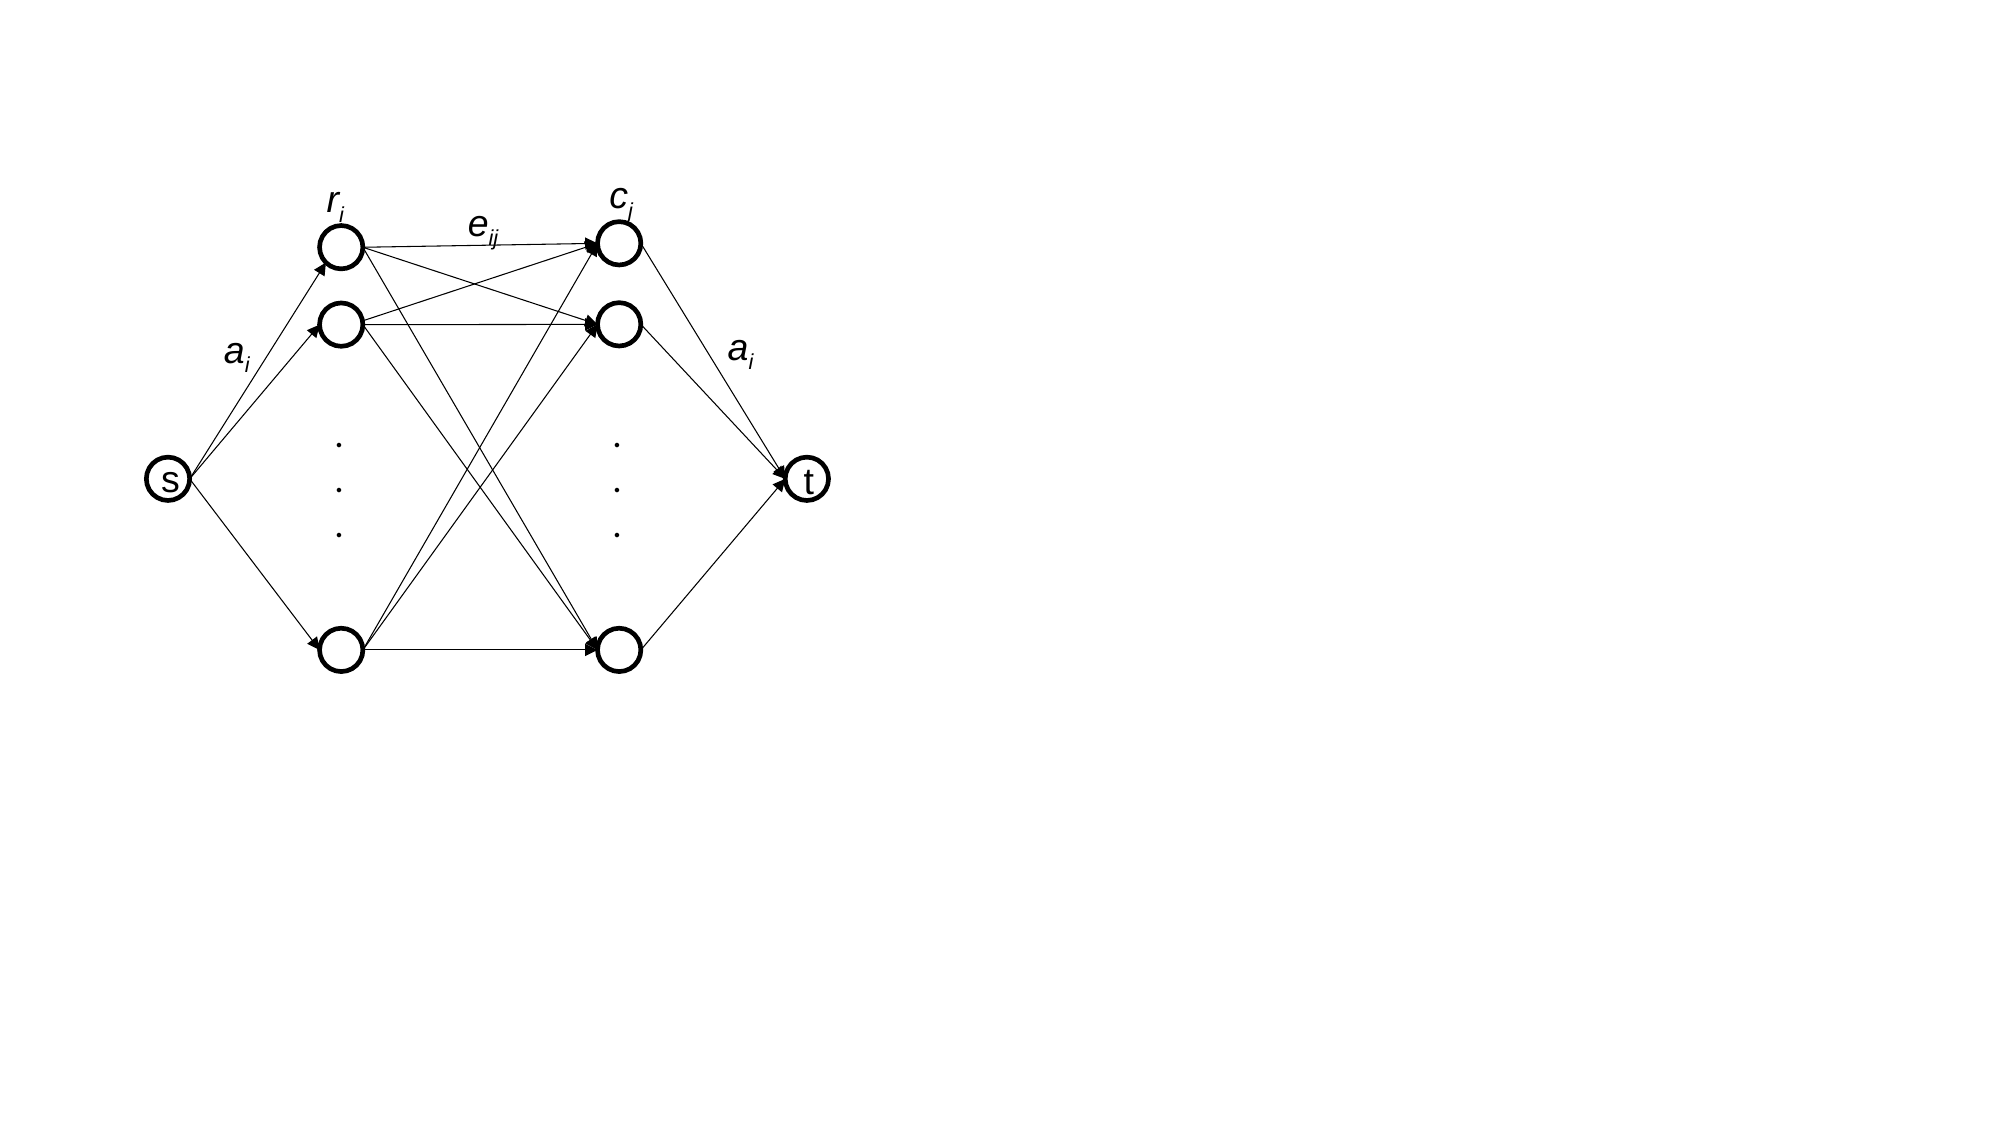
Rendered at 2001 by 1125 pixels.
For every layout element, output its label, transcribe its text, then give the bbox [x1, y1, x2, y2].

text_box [640, 478, 786, 650]
text_box cj [594, 163, 662, 230]
text_box [596, 230, 642, 267]
text_box [318, 627, 364, 673]
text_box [362, 243, 598, 324]
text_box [189, 324, 320, 478]
text_box s [146, 447, 189, 508]
text_box ri [311, 167, 379, 234]
text_box [596, 627, 642, 673]
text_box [189, 262, 326, 479]
text_box . . . [320, 402, 362, 597]
text_box t [788, 449, 856, 510]
text_box [326, 301, 362, 348]
text_box [598, 301, 640, 348]
text_box eij [453, 191, 521, 243]
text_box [640, 324, 786, 478]
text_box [189, 478, 320, 650]
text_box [362, 324, 598, 649]
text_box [640, 243, 786, 324]
text_box . . . [598, 402, 640, 597]
text_box [318, 234, 364, 270]
